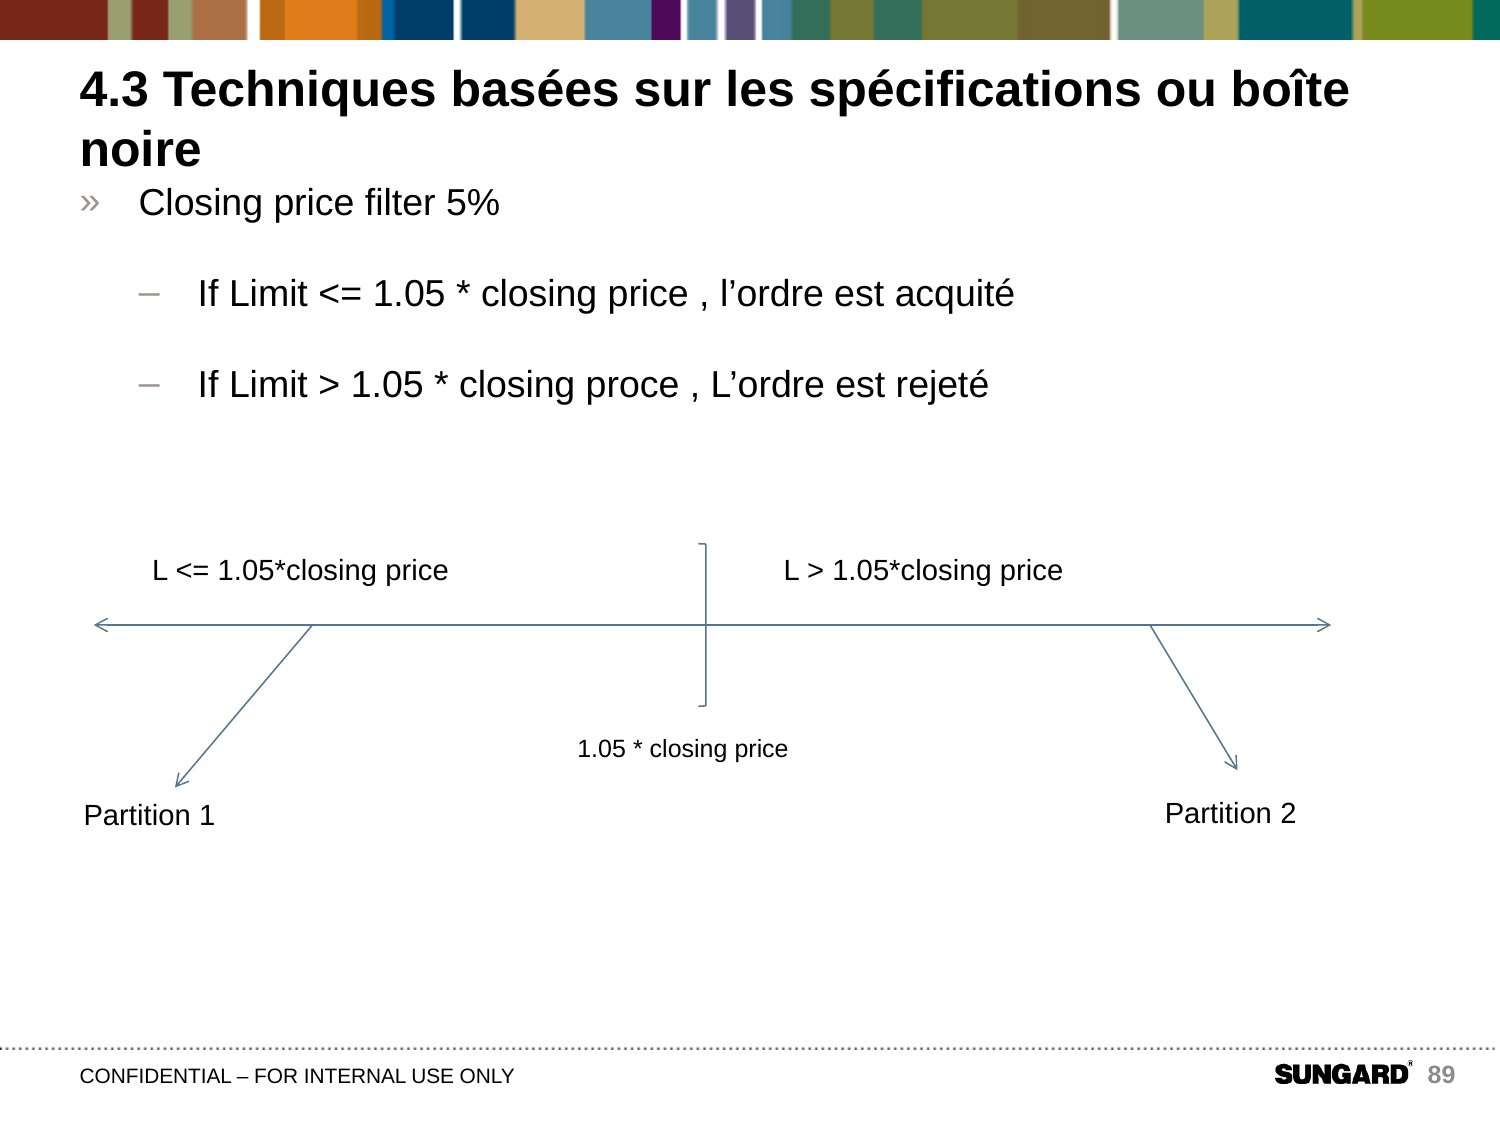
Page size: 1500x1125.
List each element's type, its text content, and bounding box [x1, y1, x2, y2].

picture [1456, 1043, 1500, 1050]
picture [0, 0, 1500, 40]
title 4.3 Techniques basées sur les spécifications ou boîte noire [79, 55, 1456, 176]
text_box [698, 634, 707, 708]
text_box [1149, 624, 1238, 771]
text_box 1.05 * closing price [562, 725, 863, 770]
picture [1275, 1060, 1396, 1084]
text_box Partition 1 [68, 788, 244, 839]
text_box L > 1.05*closing price [768, 543, 1150, 594]
list Closing price filter 5% If Limit <= 1.05 * closing price , l’ordre est acquité If Limit > 1.05 * closing proce , L’ordre est rejeté [79, 178, 1456, 1051]
text_box Partition 2 [1149, 787, 1325, 838]
slide_number 89 [1396, 1058, 1456, 1088]
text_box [174, 624, 313, 788]
text_box [698, 542, 707, 624]
text_box L <= 1.05*closing price [137, 543, 519, 594]
picture [0, 1043, 79, 1050]
